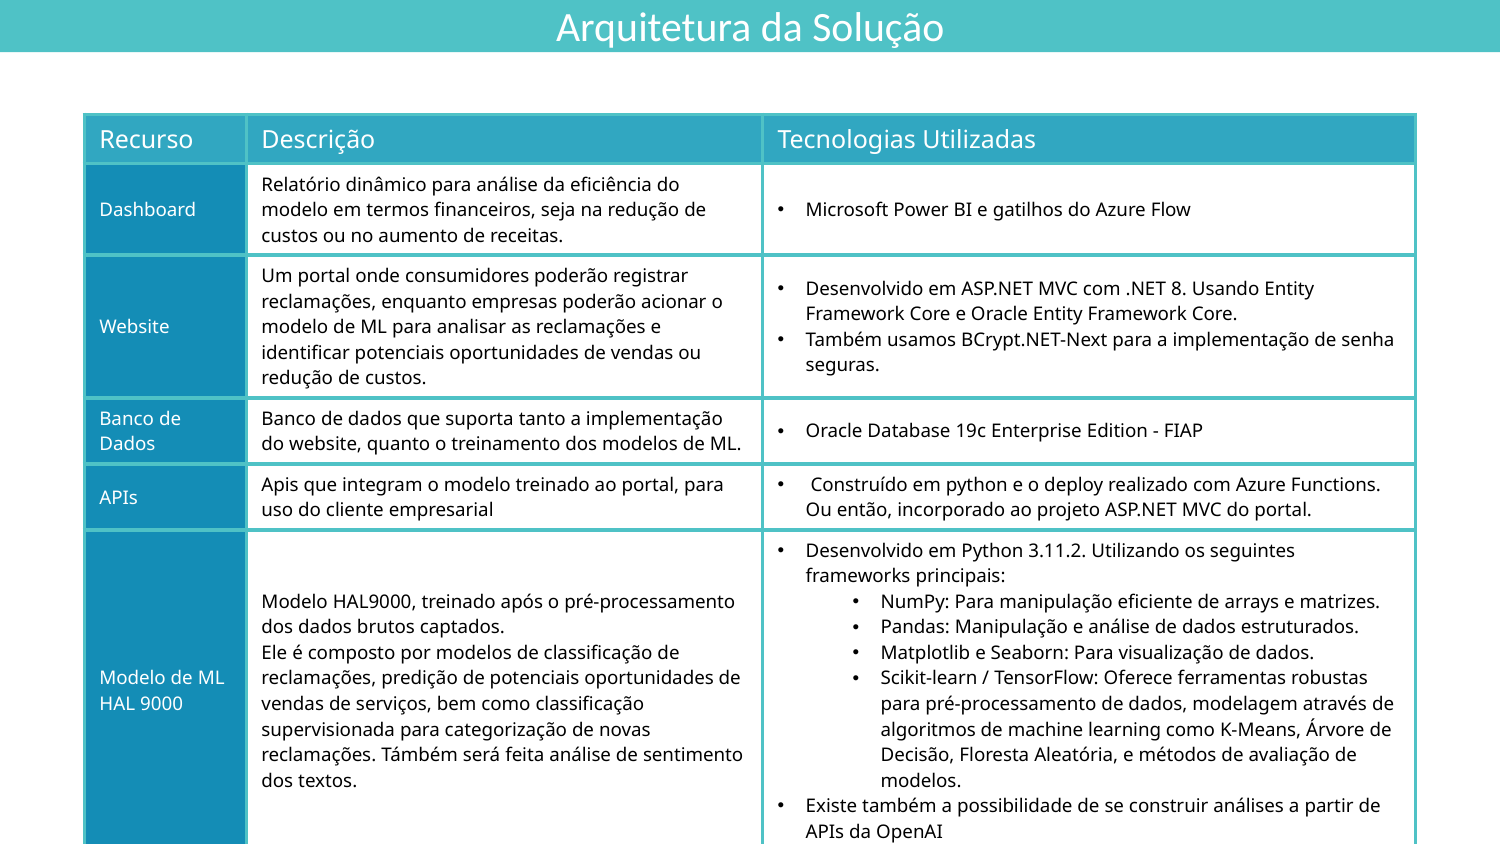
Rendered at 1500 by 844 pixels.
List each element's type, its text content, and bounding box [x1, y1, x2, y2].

table_cell Apis que integram o modelo treinado ao portal, para uso do cliente empresarial [248, 466, 761, 528]
table_header Descrição [248, 116, 761, 162]
table_cell Oracle Database 19c Enterprise Edition - FIAP [764, 400, 1414, 462]
table_cell Um portal onde consumidores poderão registrar reclamações, enquanto empresas poderão acionar o modelo de ML para analisar as reclamações e identificar potenciais oportunidades de vendas ou redução de custos. [248, 257, 761, 396]
table_header Tecnologias Utilizadas [764, 116, 1414, 162]
table_cell Dashboard [86, 165, 245, 253]
table_cell Desenvolvido em ASP.NET MVC com .NET 8. Usando Entity Framework Core e Oracle Entity Framework Core. Também usamos BCrypt.NET-Next para a implementação de senha seguras. [764, 257, 1414, 396]
table_cell Banco de Dados [86, 400, 245, 462]
table_cell APIs [86, 466, 245, 528]
table_cell Modelo de ML HAL 9000 [86, 532, 245, 844]
table_cell Microsoft Power BI e gatilhos do Azure Flow [764, 165, 1414, 253]
table_cell Modelo HAL9000, treinado após o pré-processamento dos dados brutos captados. Ele é composto por modelos de classificação de reclamações, predição de potenciais oportunidades de vendas de serviços, bem como classificação supervisionada para categorização de novas reclamações. Támbém será feita análise de sentimento dos textos. [248, 532, 761, 844]
table_cell Desenvolvido em Python 3.11.2. Utilizando os seguintes frameworks principais: NumPy: Para manipulação eficiente de arrays e matrizes. Pandas: Manipulação e análise de dados estruturados. Matplotlib e Seaborn: Para visualização de dados. Scikit-learn / TensorFlow: Oferece ferramentas robustas para pré-processamento de dados, modelagem através de algoritmos de machine learning como K-Means, Árvore de Decisão, Floresta Aleatória, e métodos de avaliação de modelos. Existe também a possibilidade de se construir análises a partir de APIs da OpenAI [764, 532, 1414, 844]
table_header Recurso [86, 116, 245, 162]
table_cell Construído em python e o deploy realizado com Azure Functions. Ou então, incorporado ao projeto ASP.NET MVC do portal. [764, 466, 1414, 528]
table_cell Relatório dinâmico para análise da eficiência do modelo em termos financeiros, seja na redução de custos ou no aumento de receitas. [248, 165, 761, 253]
table_cell Banco de dados que suporta tanto a implementação do website, quanto o treinamento dos modelos de ML. [248, 400, 761, 462]
text_box Arquitetura da Solução [0, 0, 1500, 54]
table_cell Website [86, 257, 245, 396]
